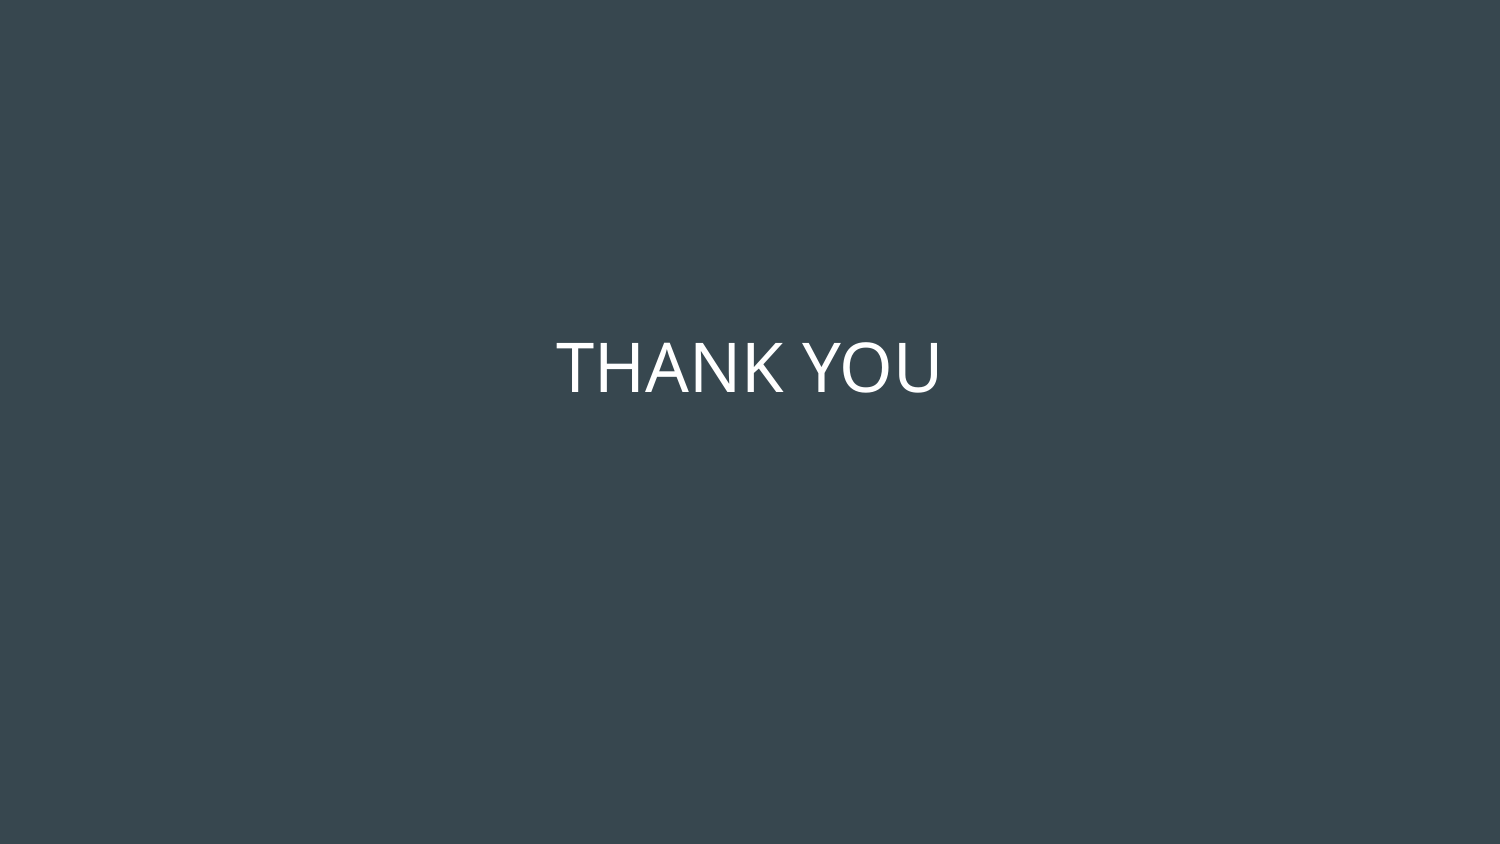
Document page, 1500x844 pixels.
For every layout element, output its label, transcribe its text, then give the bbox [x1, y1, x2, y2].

list THANK YOU [51, 296, 1449, 844]
